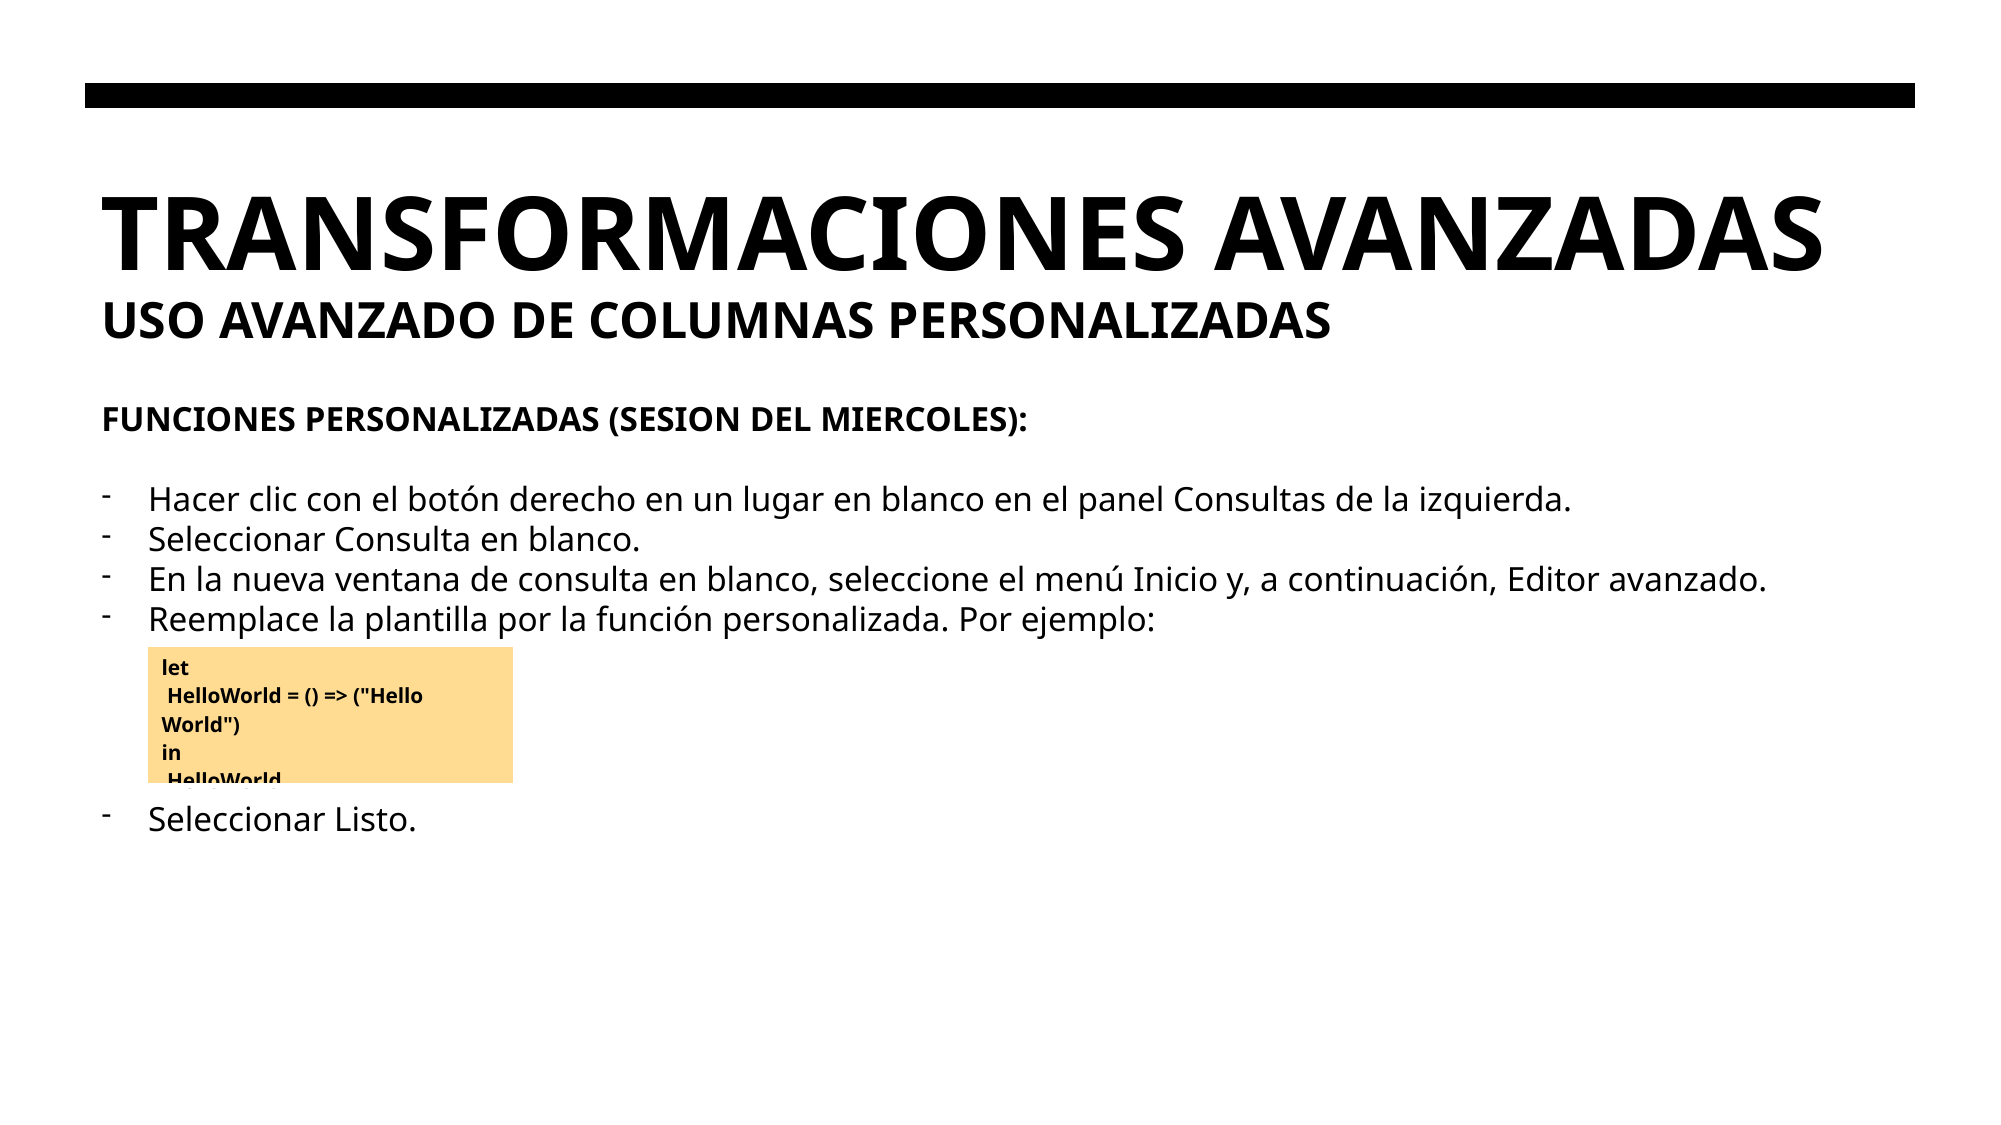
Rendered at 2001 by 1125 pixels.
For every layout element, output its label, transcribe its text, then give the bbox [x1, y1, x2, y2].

table_header let HelloWorld = () => ("Hello World") in HelloWorld [148, 647, 513, 783]
text_box USO AVANZADO DE COLUMNAS PERSONALIZADAS FUNCIONES PERSONALIZADAS (SESION DEL MIERCOLES): Hacer clic con el botón derecho en un lugar en blanco en el panel Consultas de la izquierda. Seleccionar Consulta en blanco. En la nueva ventana de consulta en blanco, seleccione el menú Inicio y, a continuación, Editor avanzado. Reemplace la plantilla por la función personalizada. Por ejemplo: Seleccionar Listo. [86, 280, 1914, 1080]
title TRANSFORMACIONES AVANZADAS [85, 160, 1916, 282]
